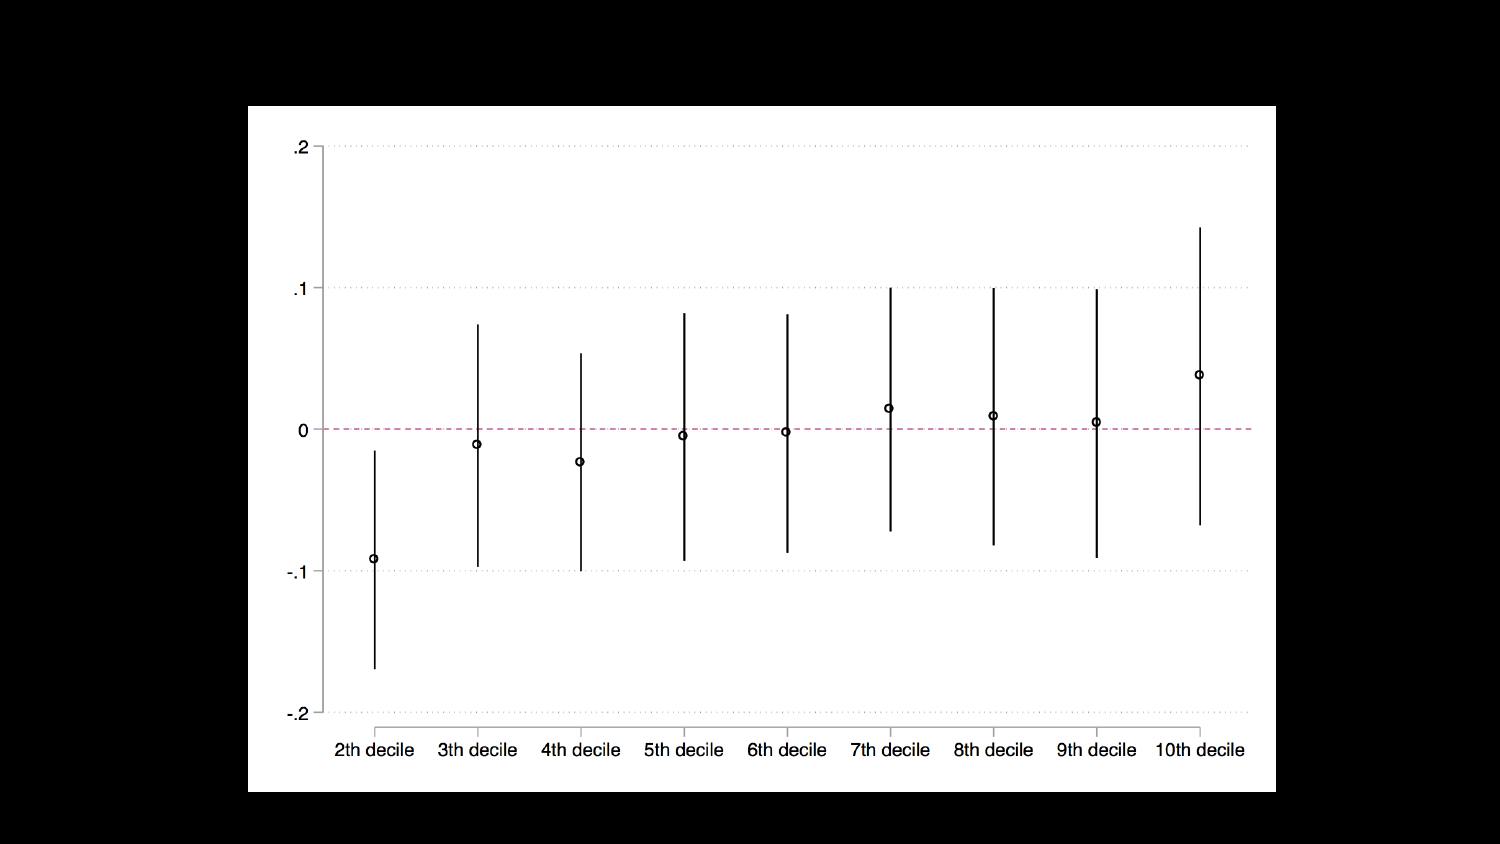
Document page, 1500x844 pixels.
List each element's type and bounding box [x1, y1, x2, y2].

picture [247, 106, 1276, 792]
